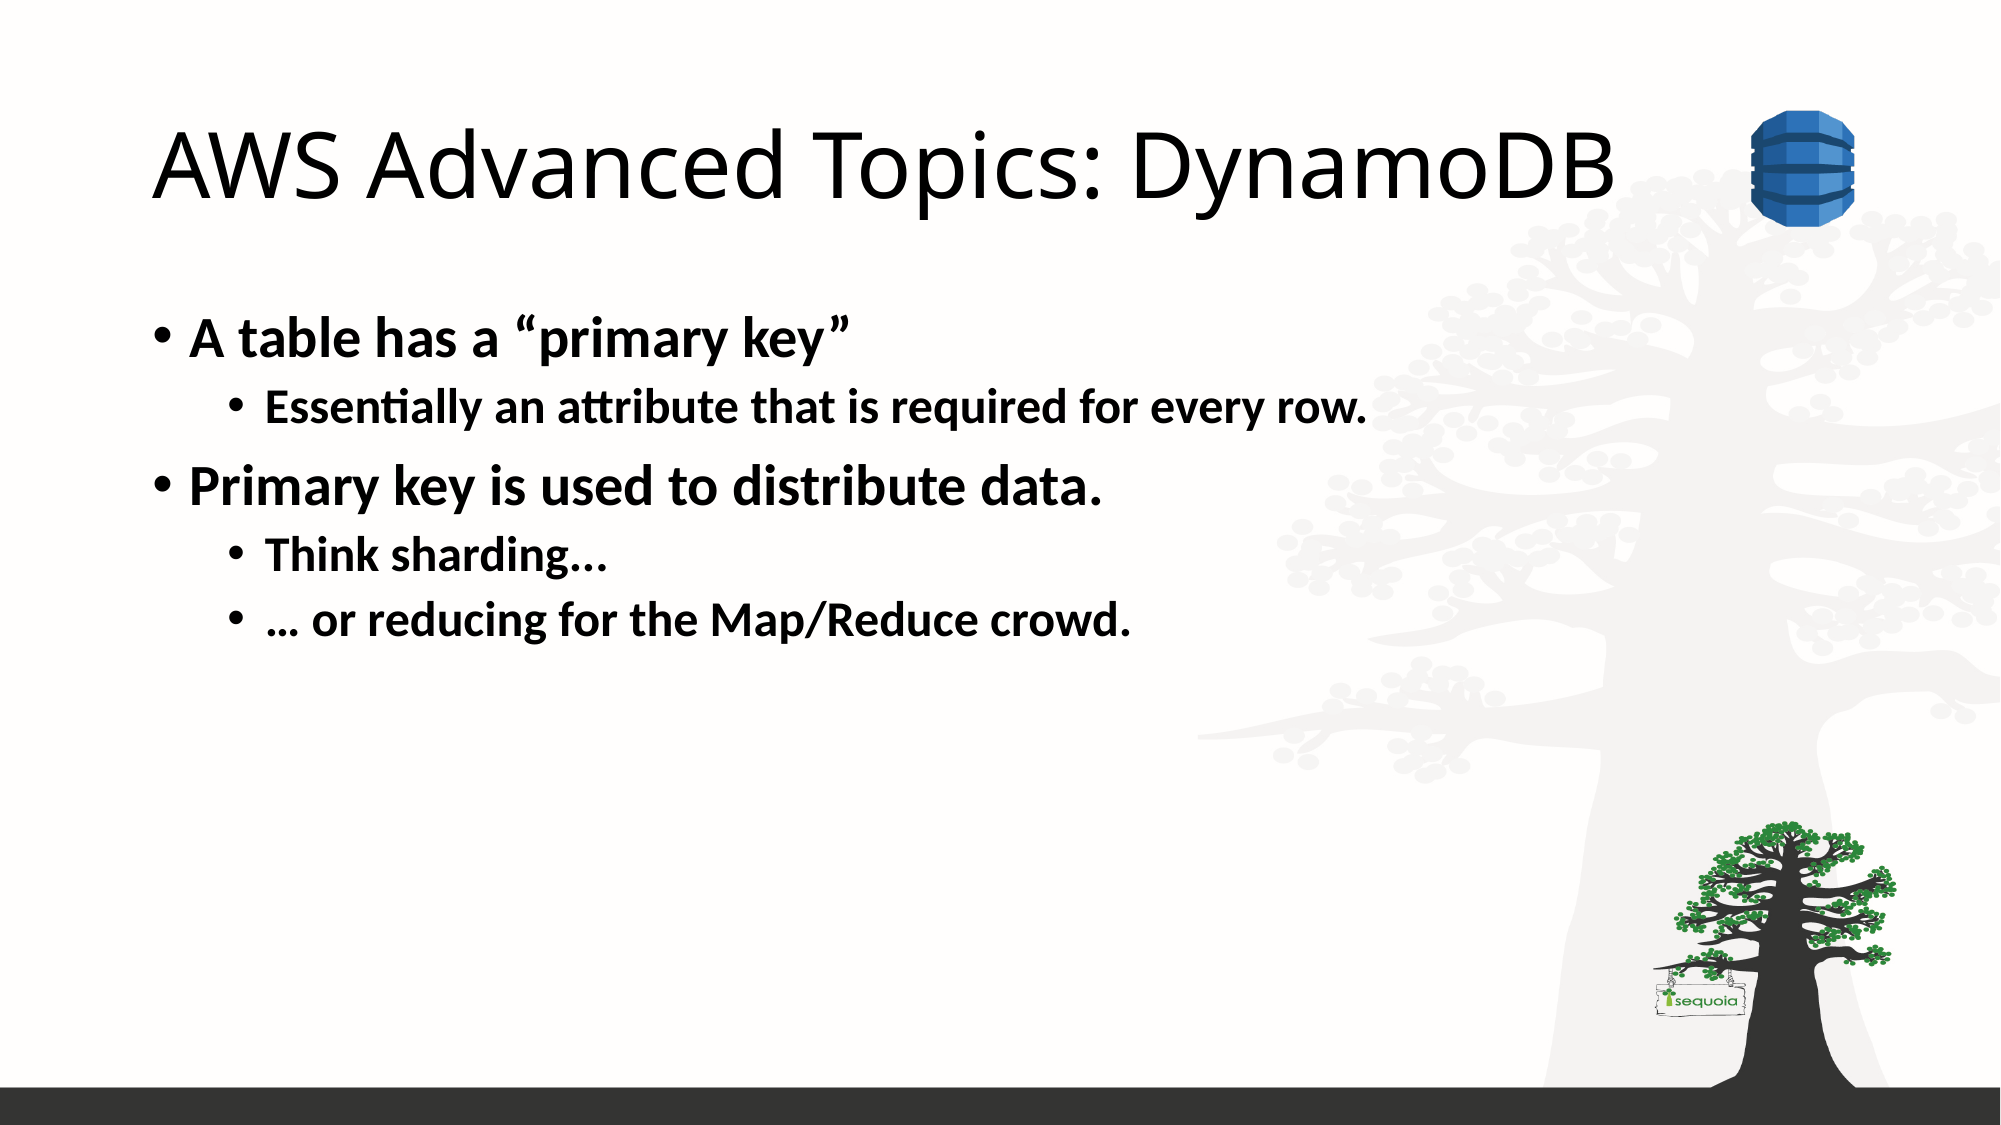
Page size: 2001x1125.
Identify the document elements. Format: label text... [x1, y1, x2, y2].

title AWS Advanced Topics: DynamoDB [137, 59, 1863, 278]
list A table has a “primary key” Essentially an attribute that is required for every row. Primary key is used to distribute data. Think sharding... … or reducing for the Map/Reduce crowd. [137, 299, 1863, 1014]
picture [0, 0, 2001, 1125]
